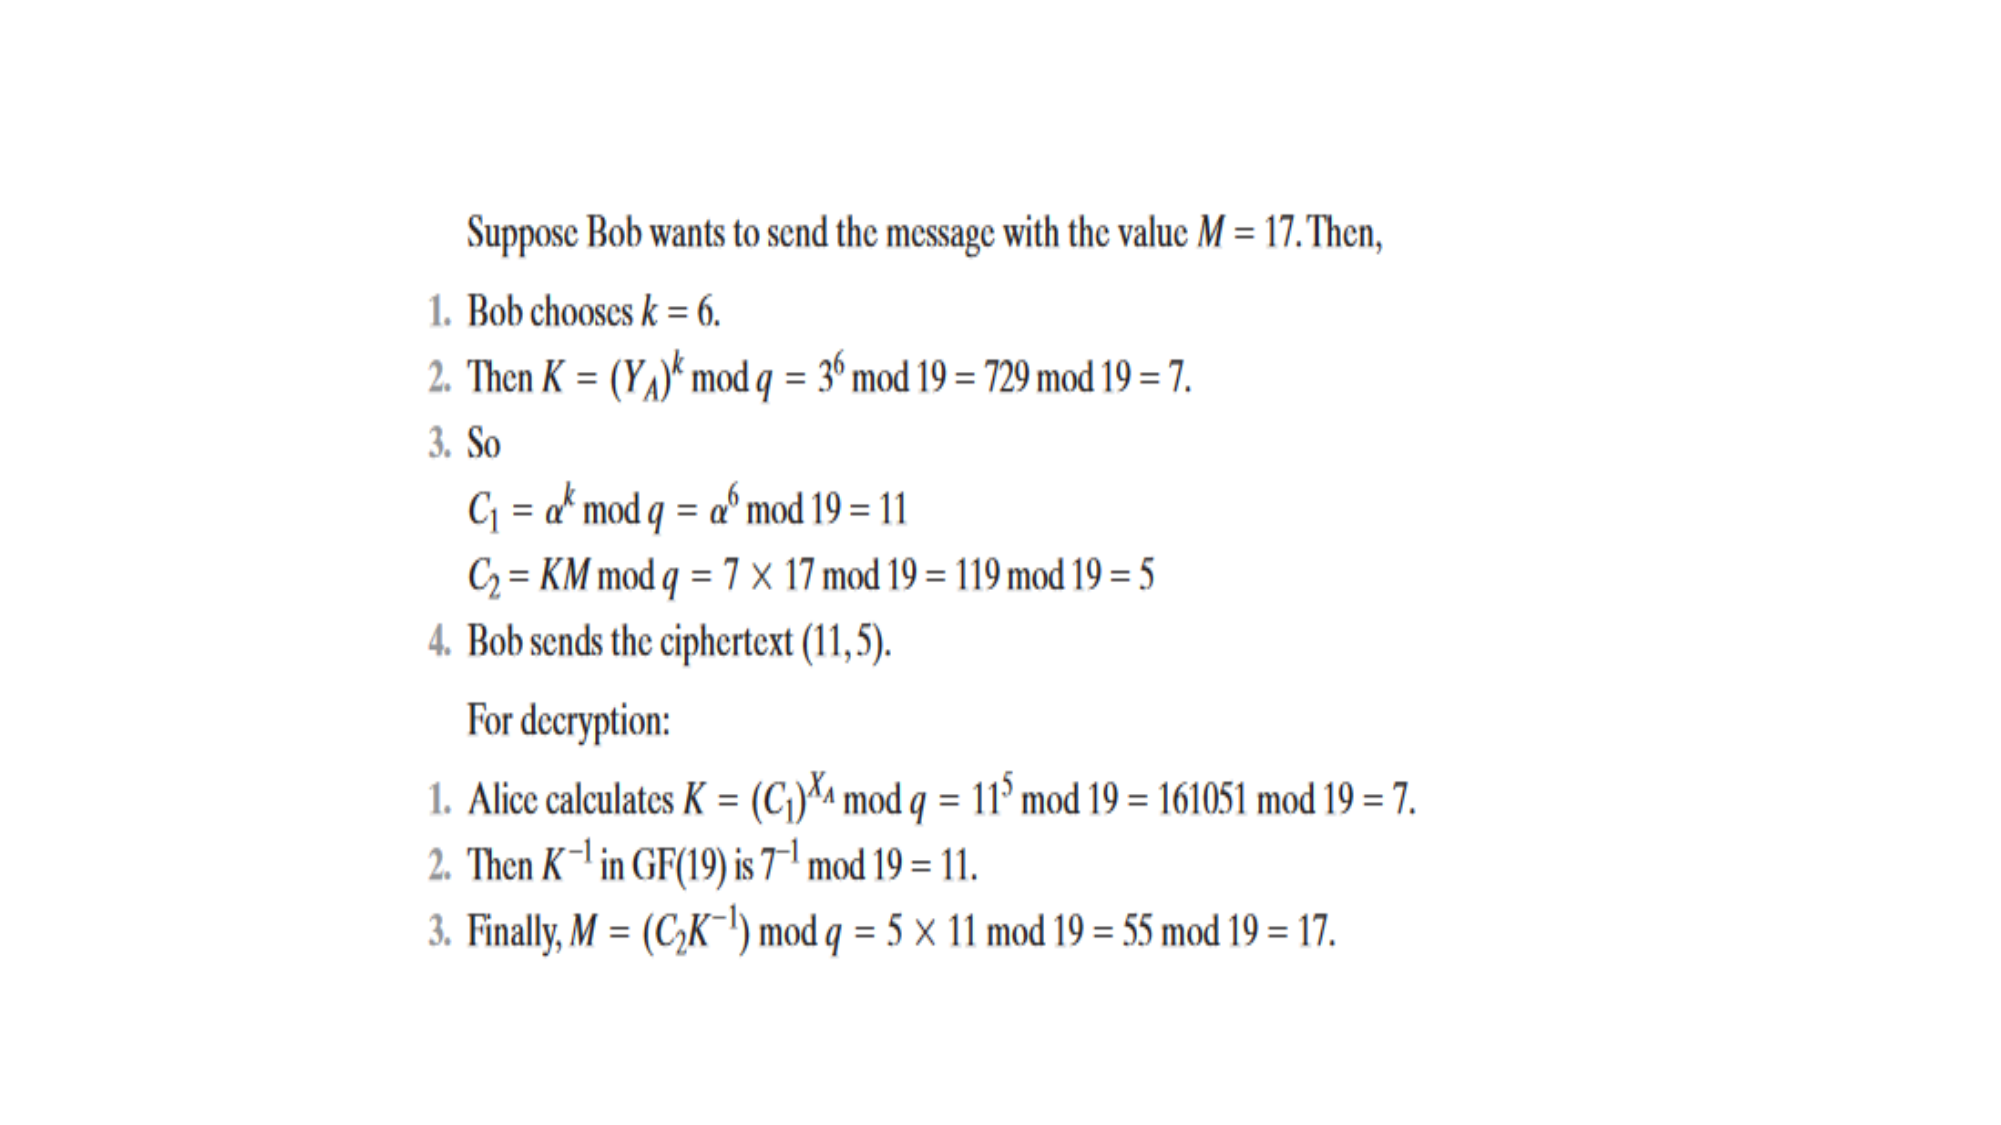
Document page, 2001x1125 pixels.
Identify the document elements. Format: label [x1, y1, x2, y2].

picture [328, 189, 1505, 983]
